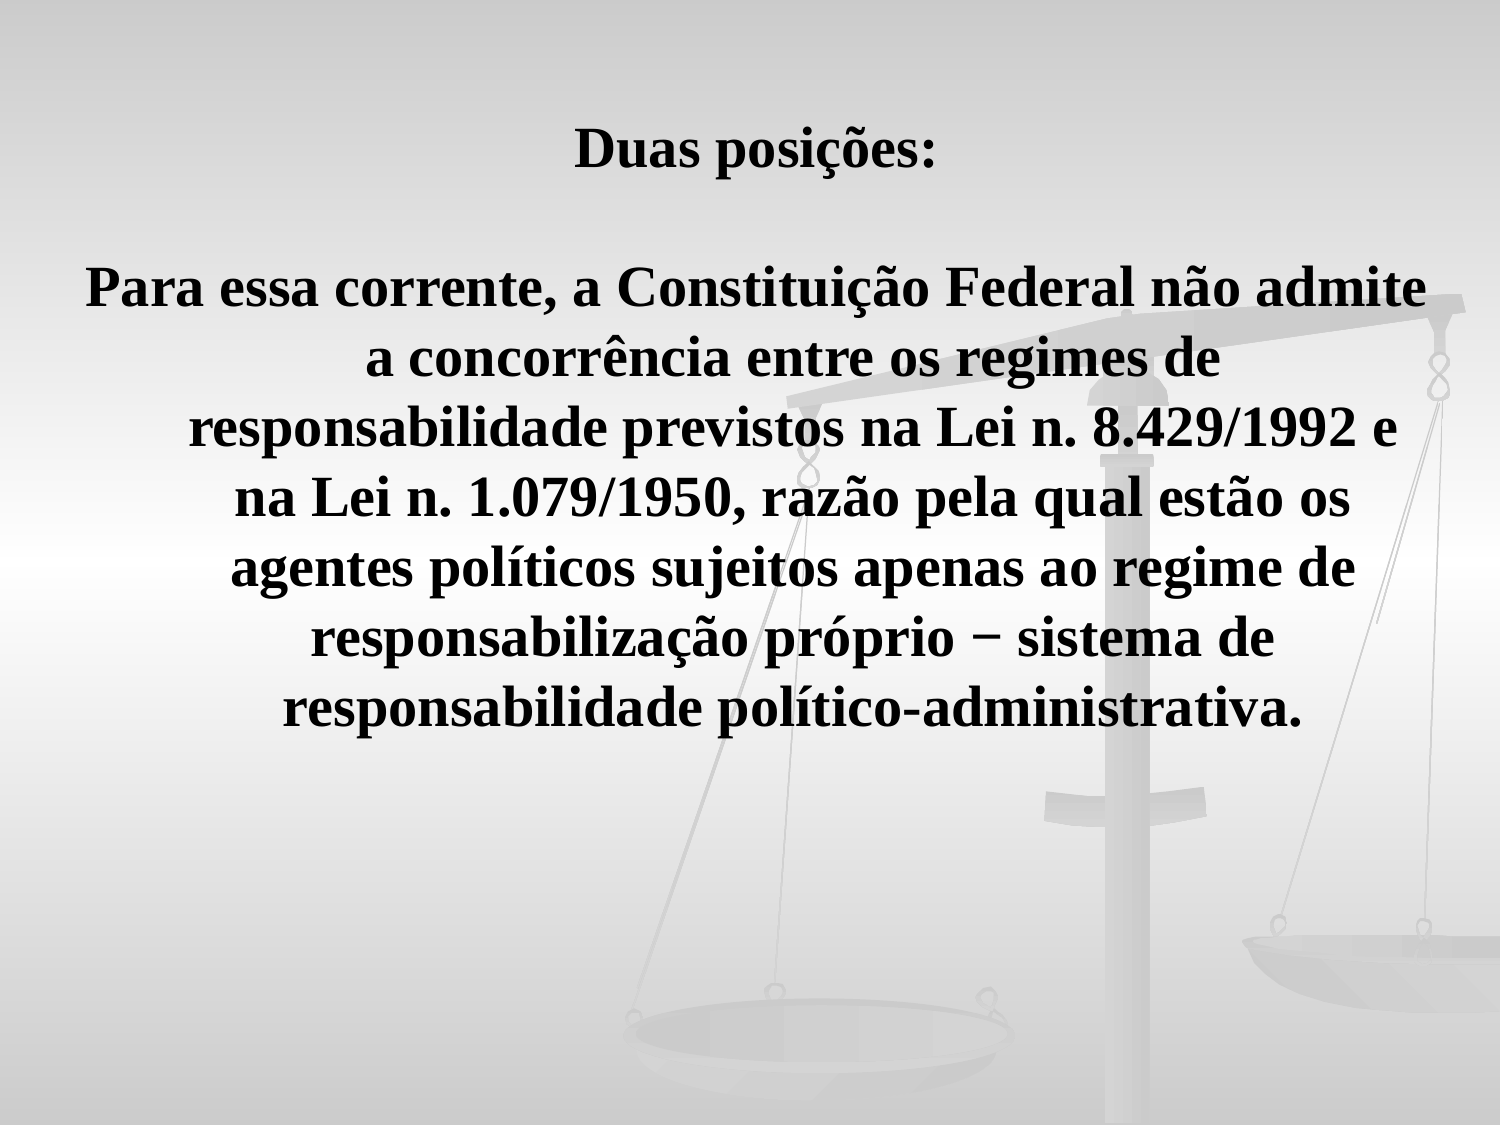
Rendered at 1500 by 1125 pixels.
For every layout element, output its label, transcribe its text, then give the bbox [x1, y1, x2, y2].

text_box Duas posições: Para essa corrente, a Constituição Federal não admite a concorrência entre os regimes de responsabilidade previstos na Lei n. 8.429/1992 e na Lei n. 1.079/1950, razão pela qual estão os agentes políticos sujeitos apenas ao regime de responsabilização próprio − sistema de responsabilidade político-administrativa. [64, 31, 1447, 817]
